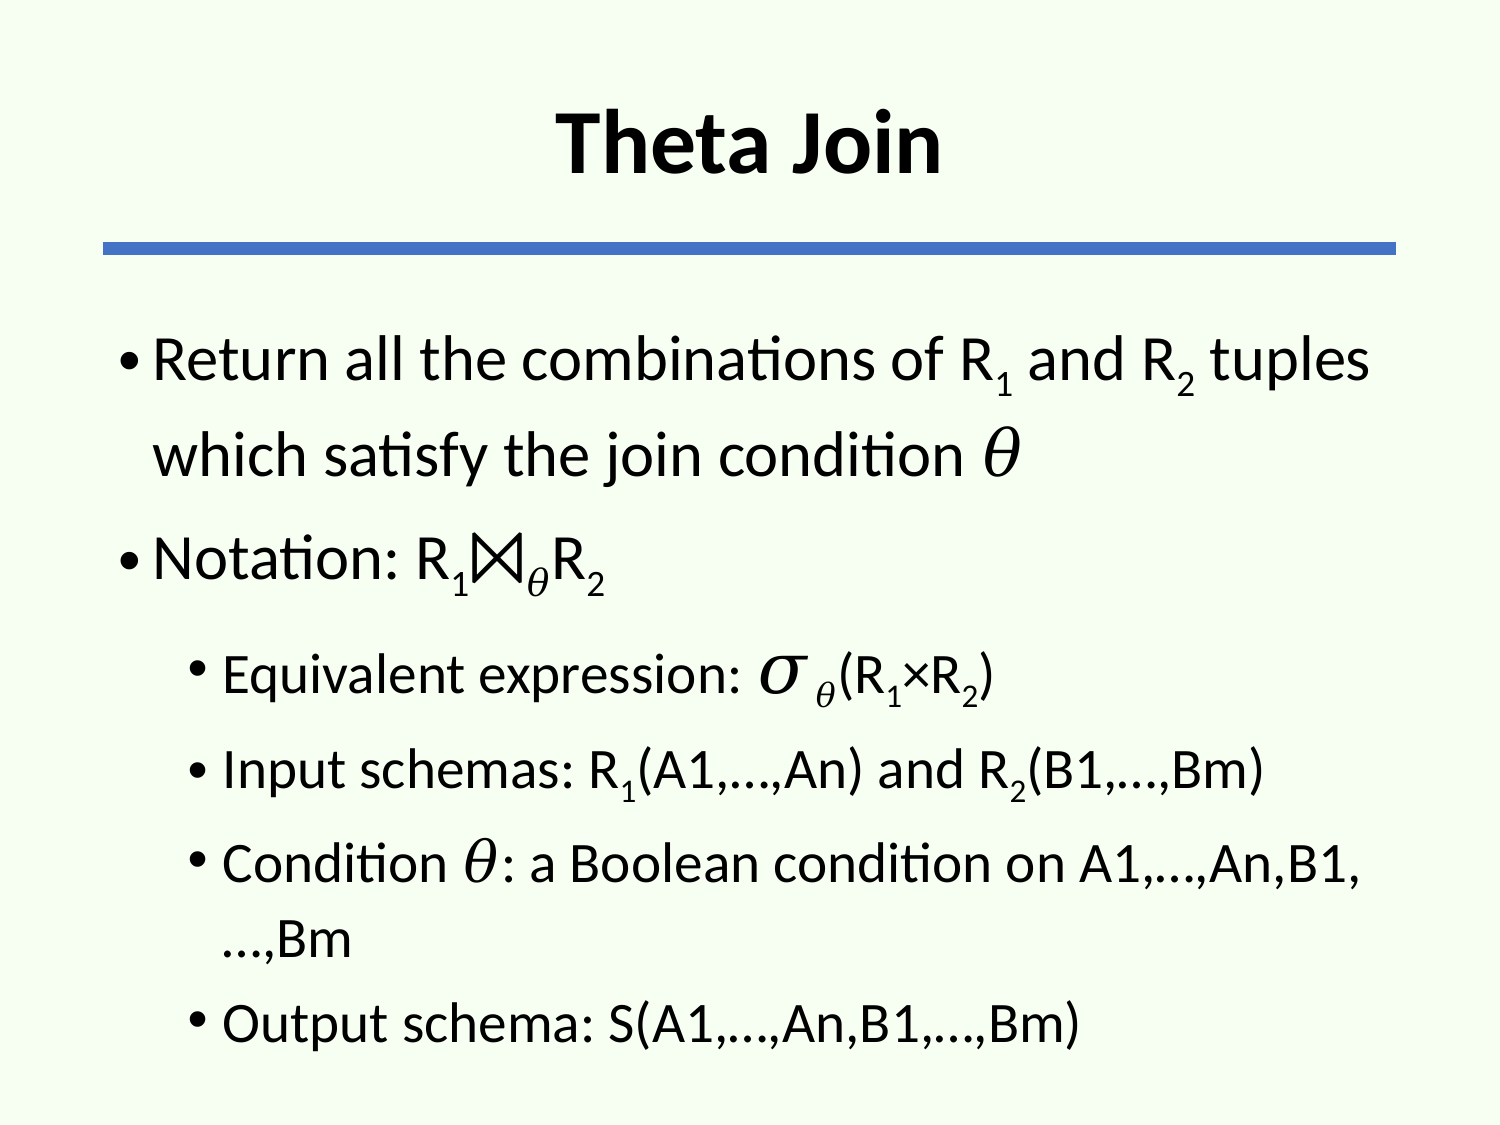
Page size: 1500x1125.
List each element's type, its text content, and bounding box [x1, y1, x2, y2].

title Theta Join [103, 35, 1397, 253]
list Return all the combinations of R1 and R2 tuples which satisfy the join condition 𝜃 Notation: R1⨝𝜃R2 Equivalent expression: 𝜎𝜃(R1×R2) Input schemas: R1(A1,…,An) and R2(B1,…,Bm) Condition 𝜃: a Boolean condition on A1,…,An,B1,…,Bm Output schema: S(A1,…,An,B1,…,Bm) [103, 299, 1429, 1067]
